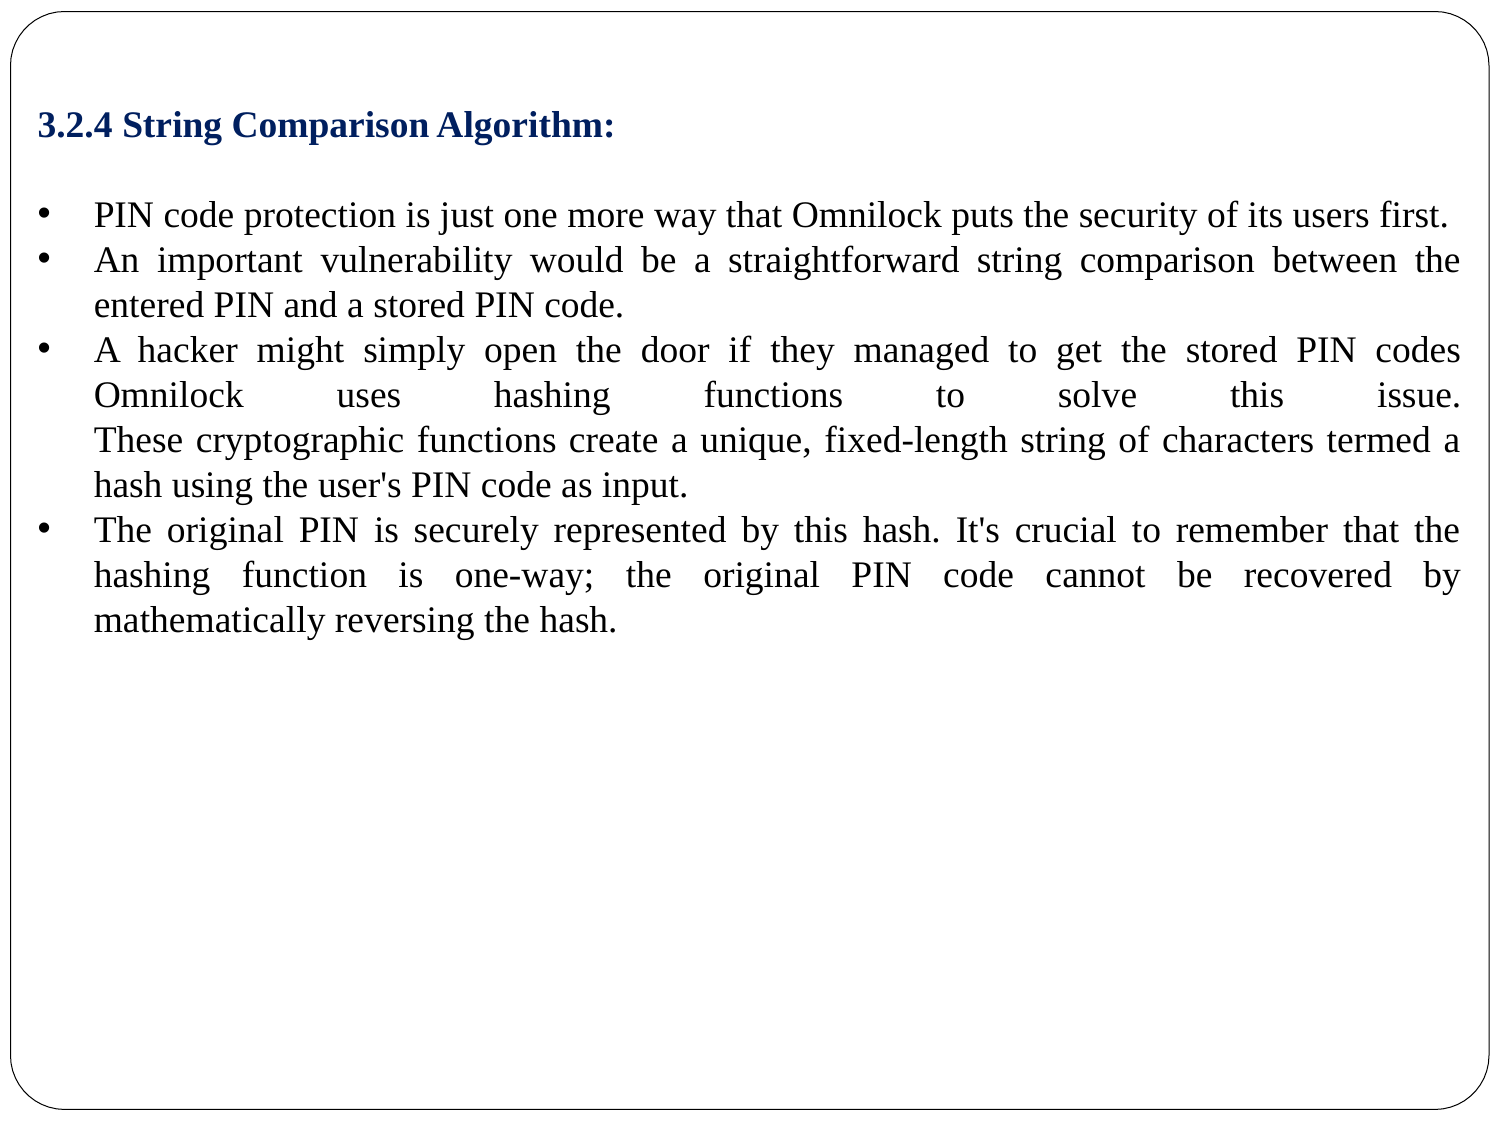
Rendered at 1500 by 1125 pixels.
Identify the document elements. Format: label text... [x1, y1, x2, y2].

list 3.2.4 String Comparison Algorithm: PIN code protection is just one more way that Omnilock puts the security of its users first. An important vulnerability would be a straightforward string comparison between the entered PIN and a stored PIN code. A hacker might simply open the door if they managed to get the stored PIN codes Omnilock uses hashing functions to solve this issue. These cryptographic functions create a unique, fixed-length string of characters termed a hash using the user's PIN code as input. The original PIN is securely represented by this hash. It's crucial to remember that the hashing function is one-way; the original PIN code cannot be recovered by mathematically reversing the hash. [37, 99, 1463, 691]
